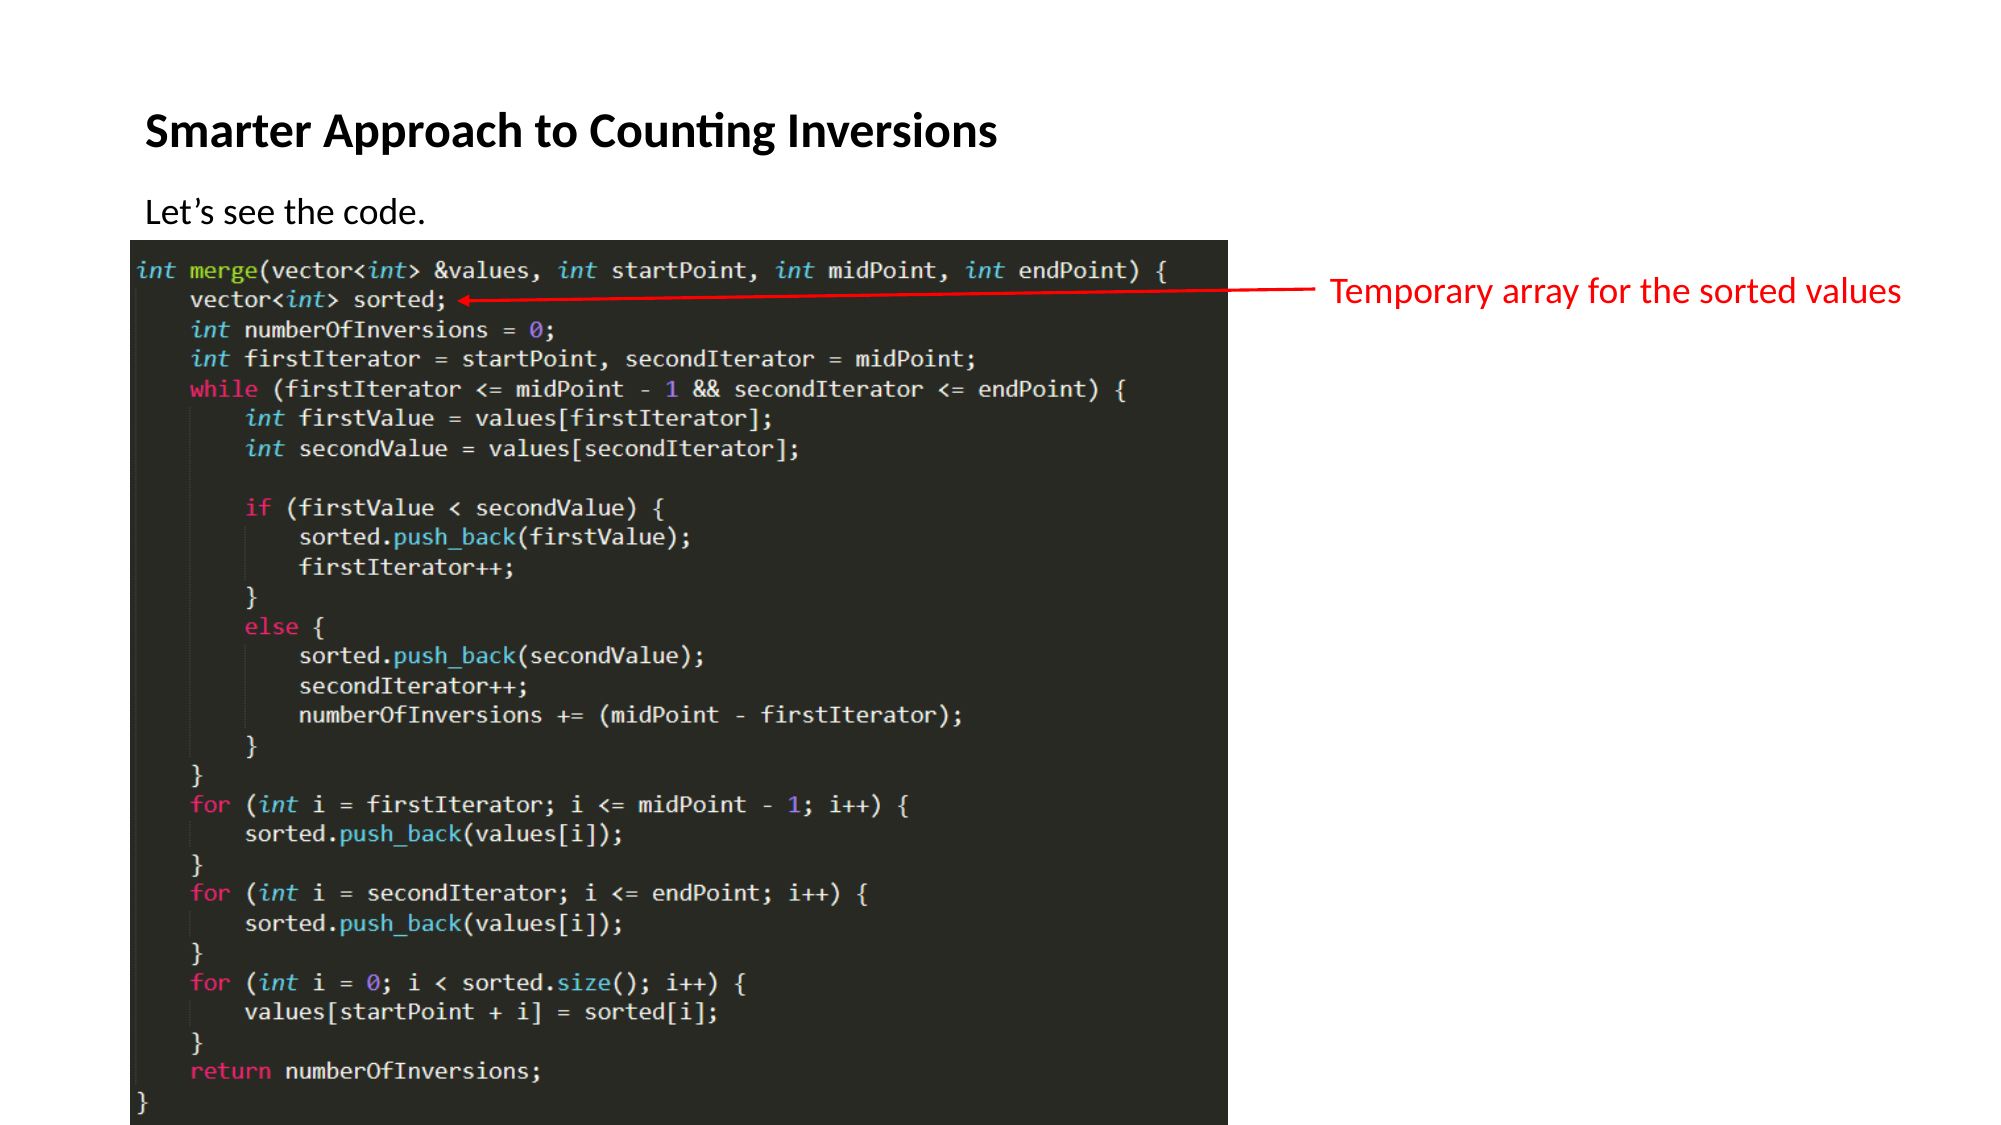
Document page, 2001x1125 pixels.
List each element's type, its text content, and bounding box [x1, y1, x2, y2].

text_box Temporary array for the sorted values [1315, 259, 2000, 319]
text_box Let’s see the code. [130, 179, 1199, 240]
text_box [456, 289, 1316, 301]
text_box Smarter Approach to Counting Inversions [130, 90, 1199, 165]
picture [130, 240, 1228, 1125]
